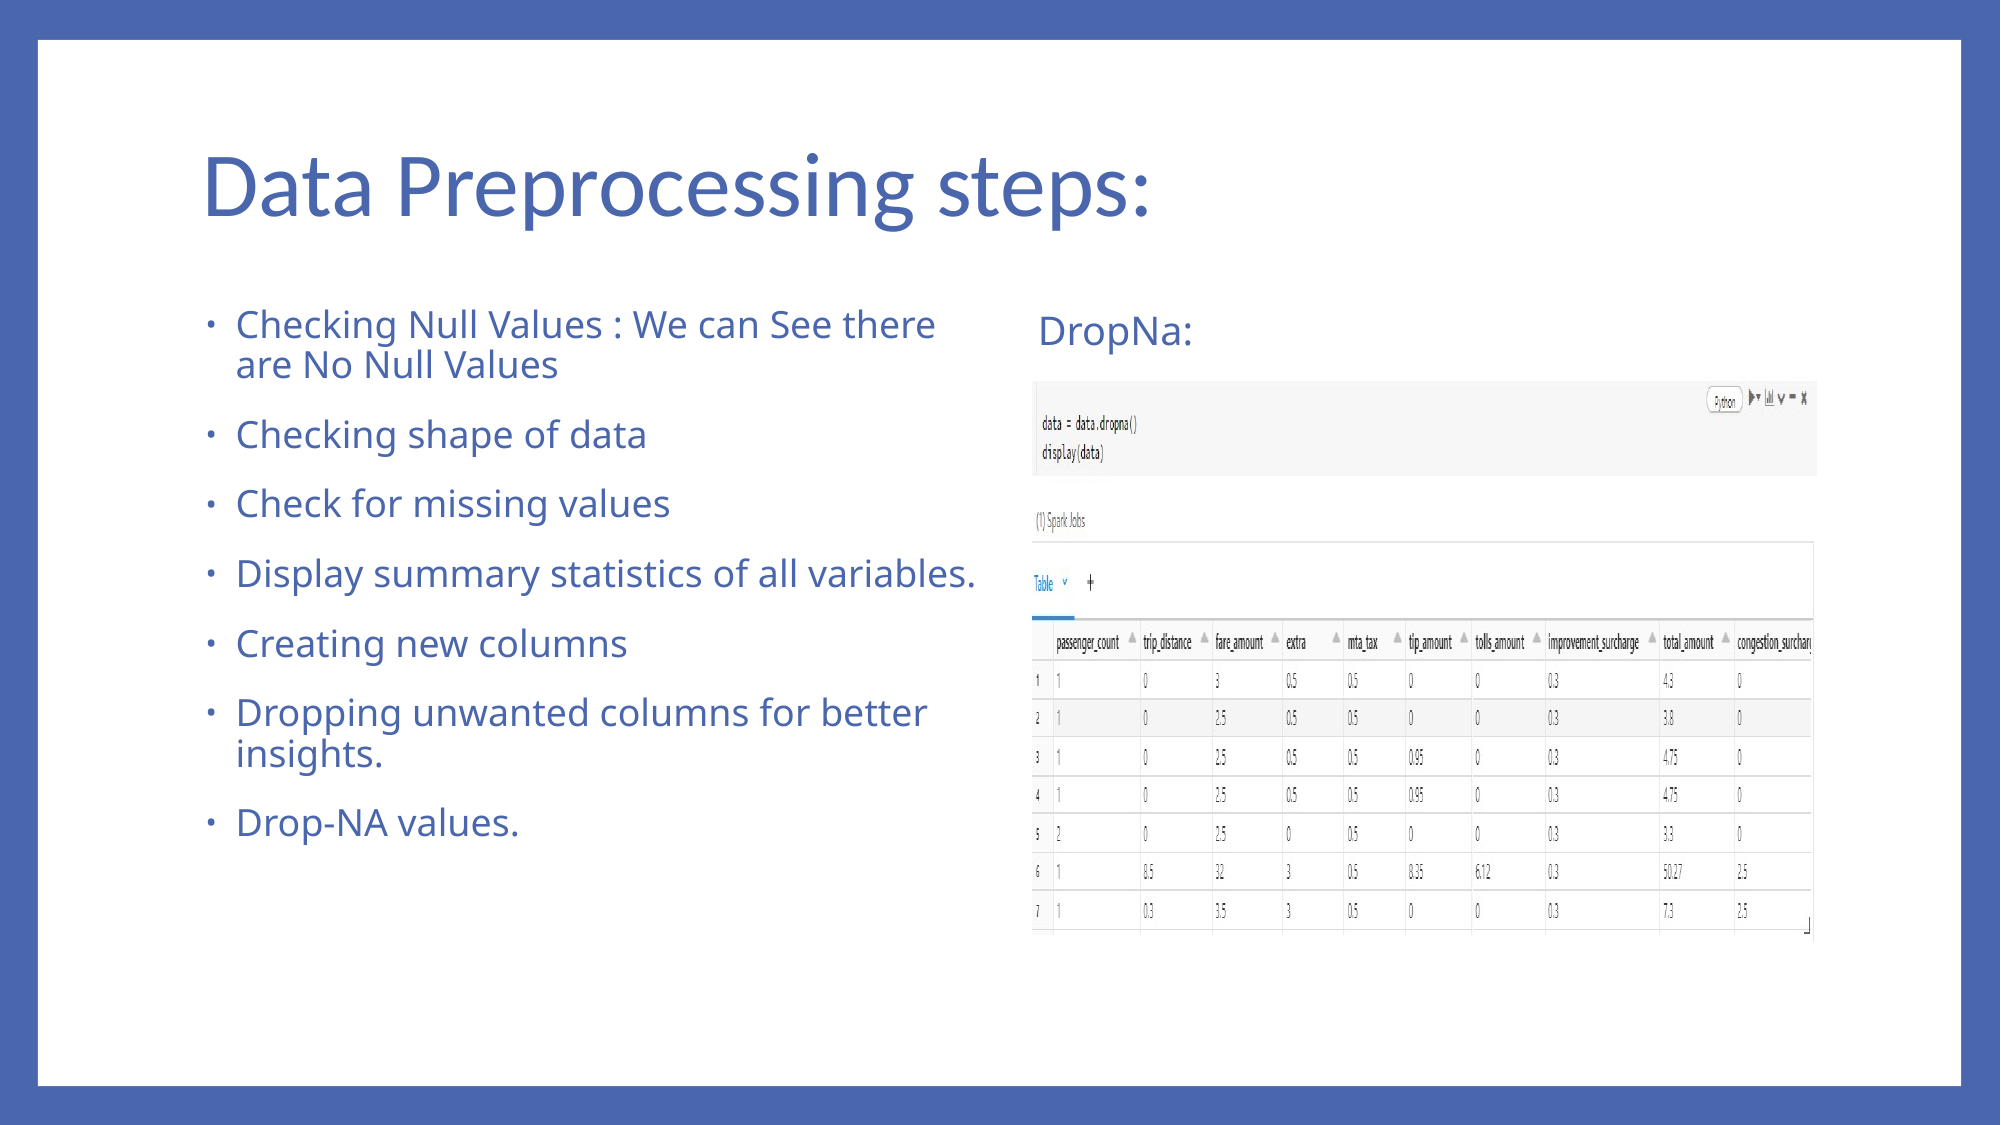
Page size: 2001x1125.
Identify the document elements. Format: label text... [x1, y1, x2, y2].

text_box DropNa: [1023, 298, 1808, 361]
title Data Preprocessing steps: [187, 90, 1808, 284]
picture [1032, 376, 1818, 941]
list Checking Null Values : We can See there are No Null Values Checking shape of data Check for missing values Display summary statistics of all variables. Creating new columns Dropping unwanted columns for better insights. Drop-NA values. [183, 298, 1000, 985]
